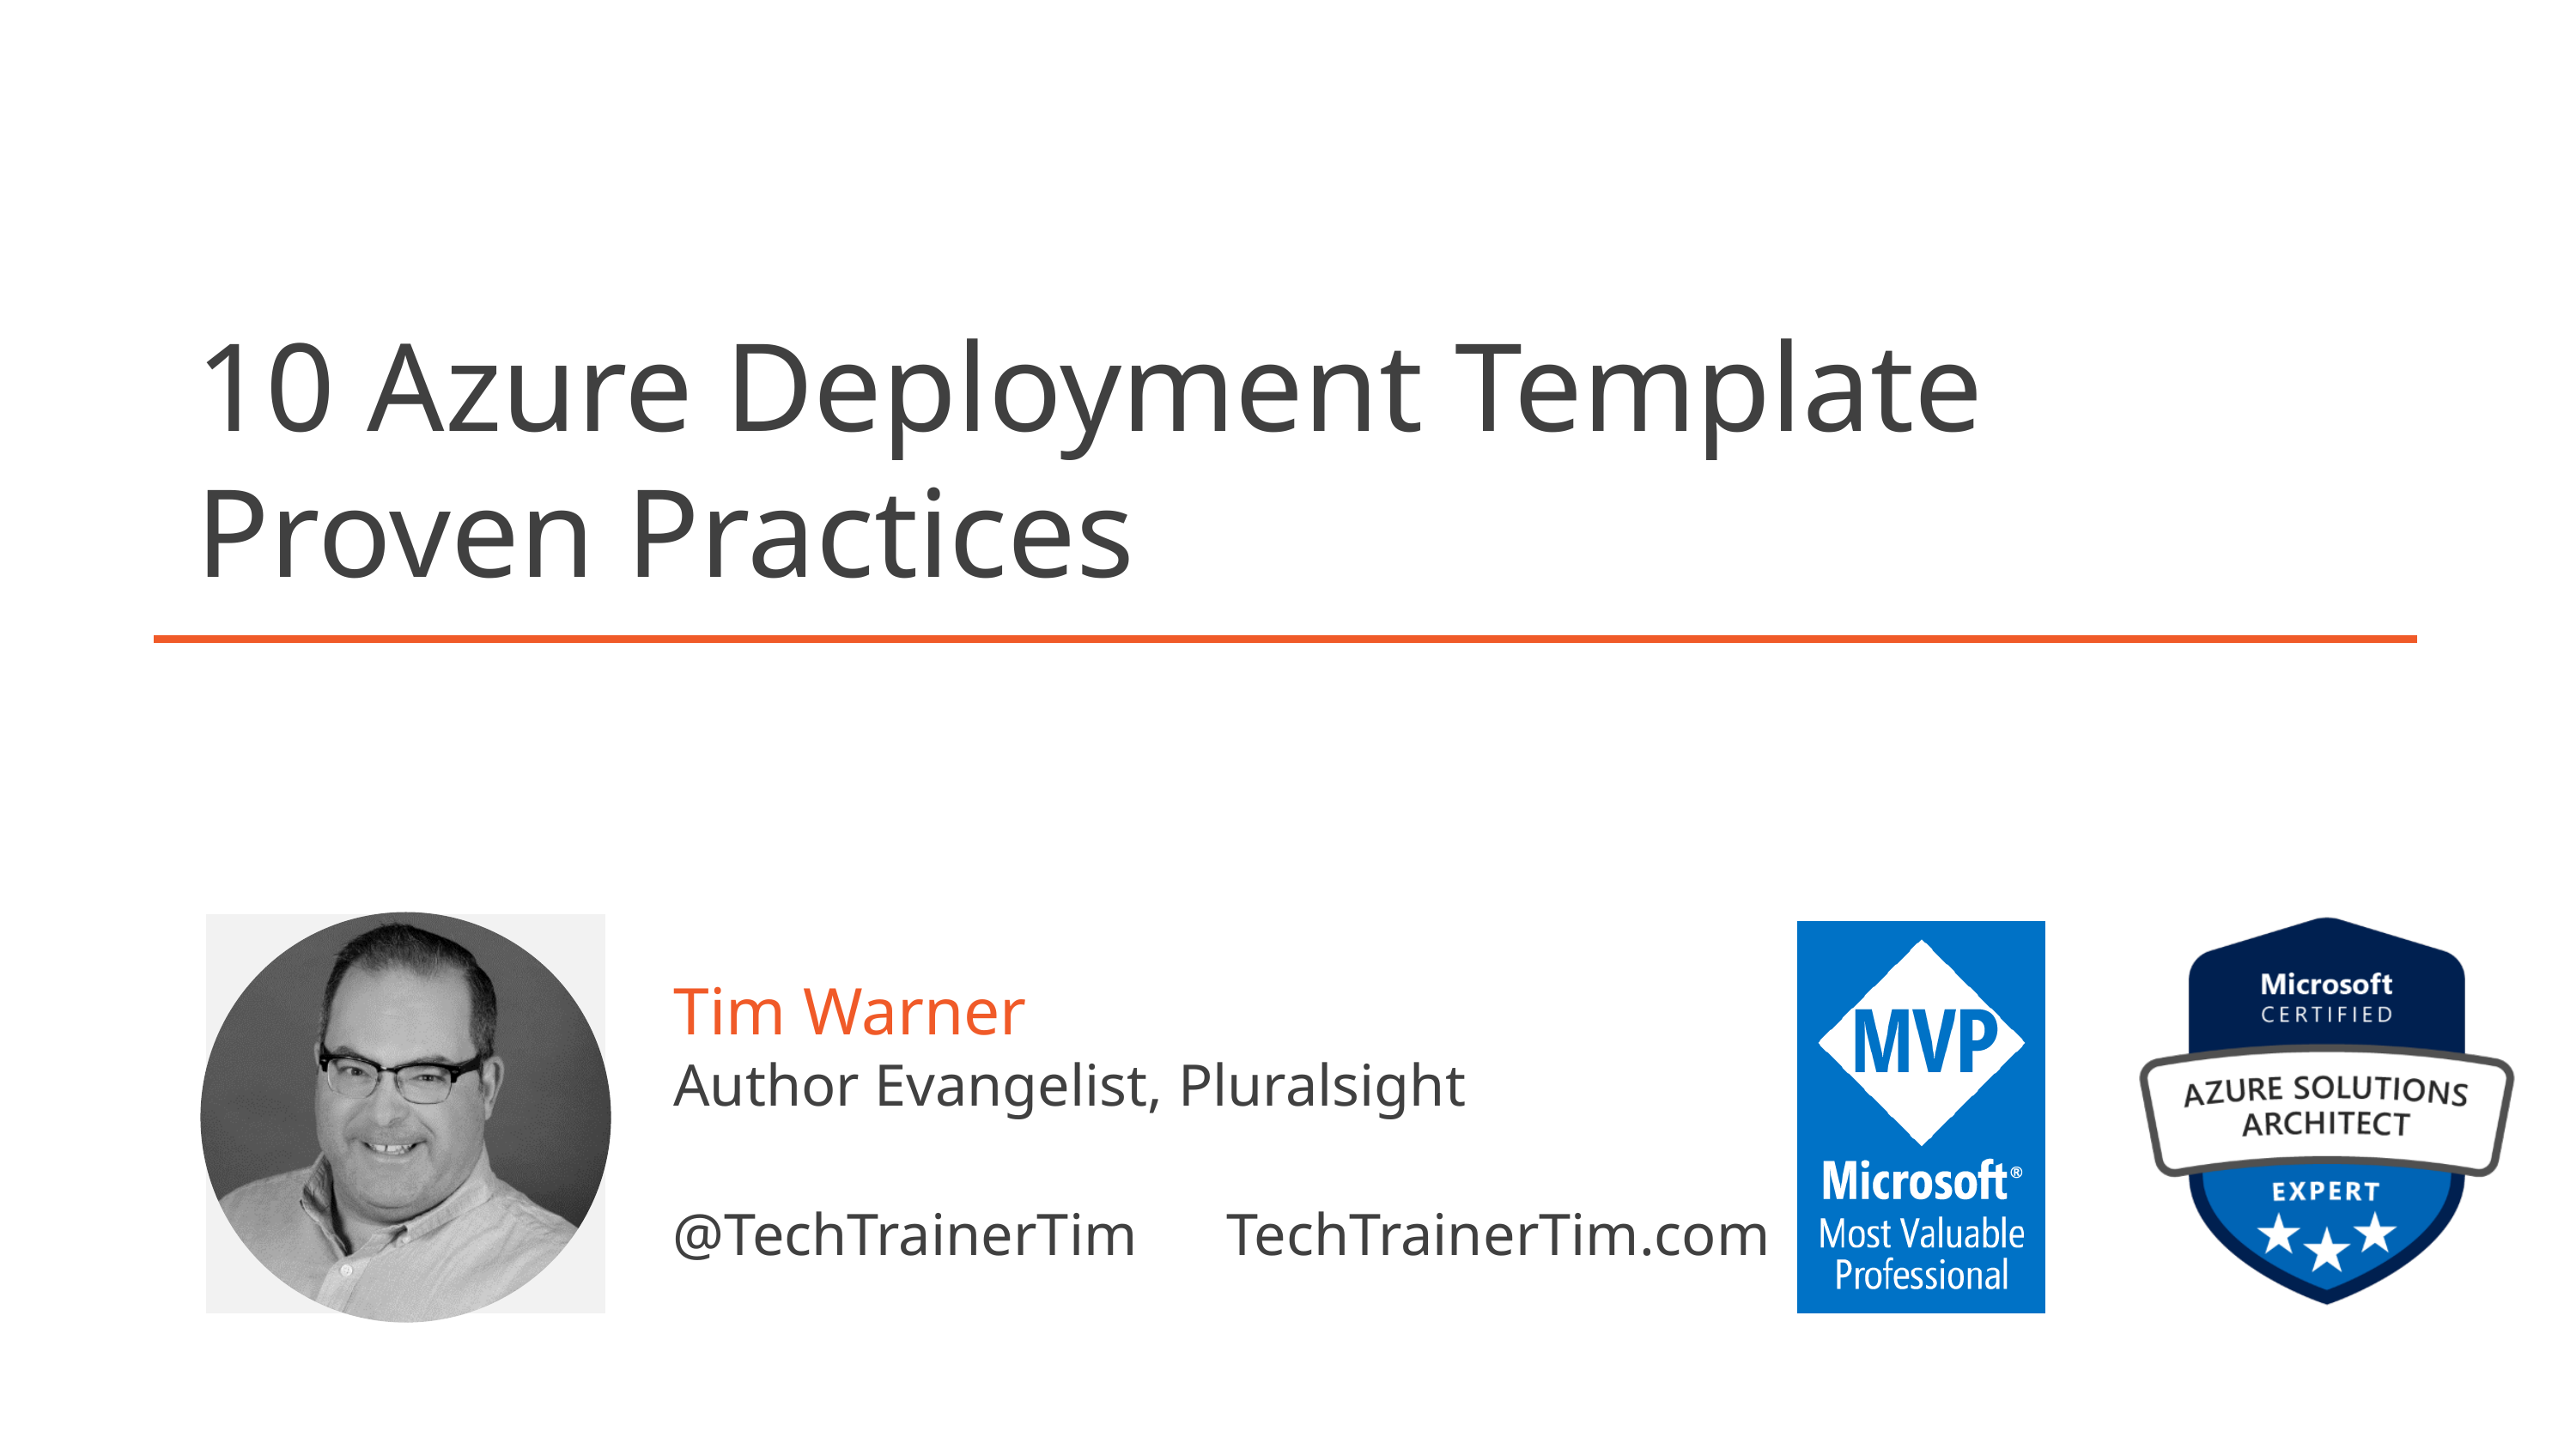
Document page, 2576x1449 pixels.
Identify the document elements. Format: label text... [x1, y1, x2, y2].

picture [200, 912, 611, 1323]
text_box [1797, 913, 2524, 1313]
list Tim Warner [661, 973, 1699, 1046]
list @TechTrainerTim TechTrainerTim.com [660, 1197, 1797, 1270]
list 10 Azure Deployment Template Proven Practices [197, 112, 2366, 608]
list Author Evangelist, Pluralsight [661, 1046, 1699, 1120]
